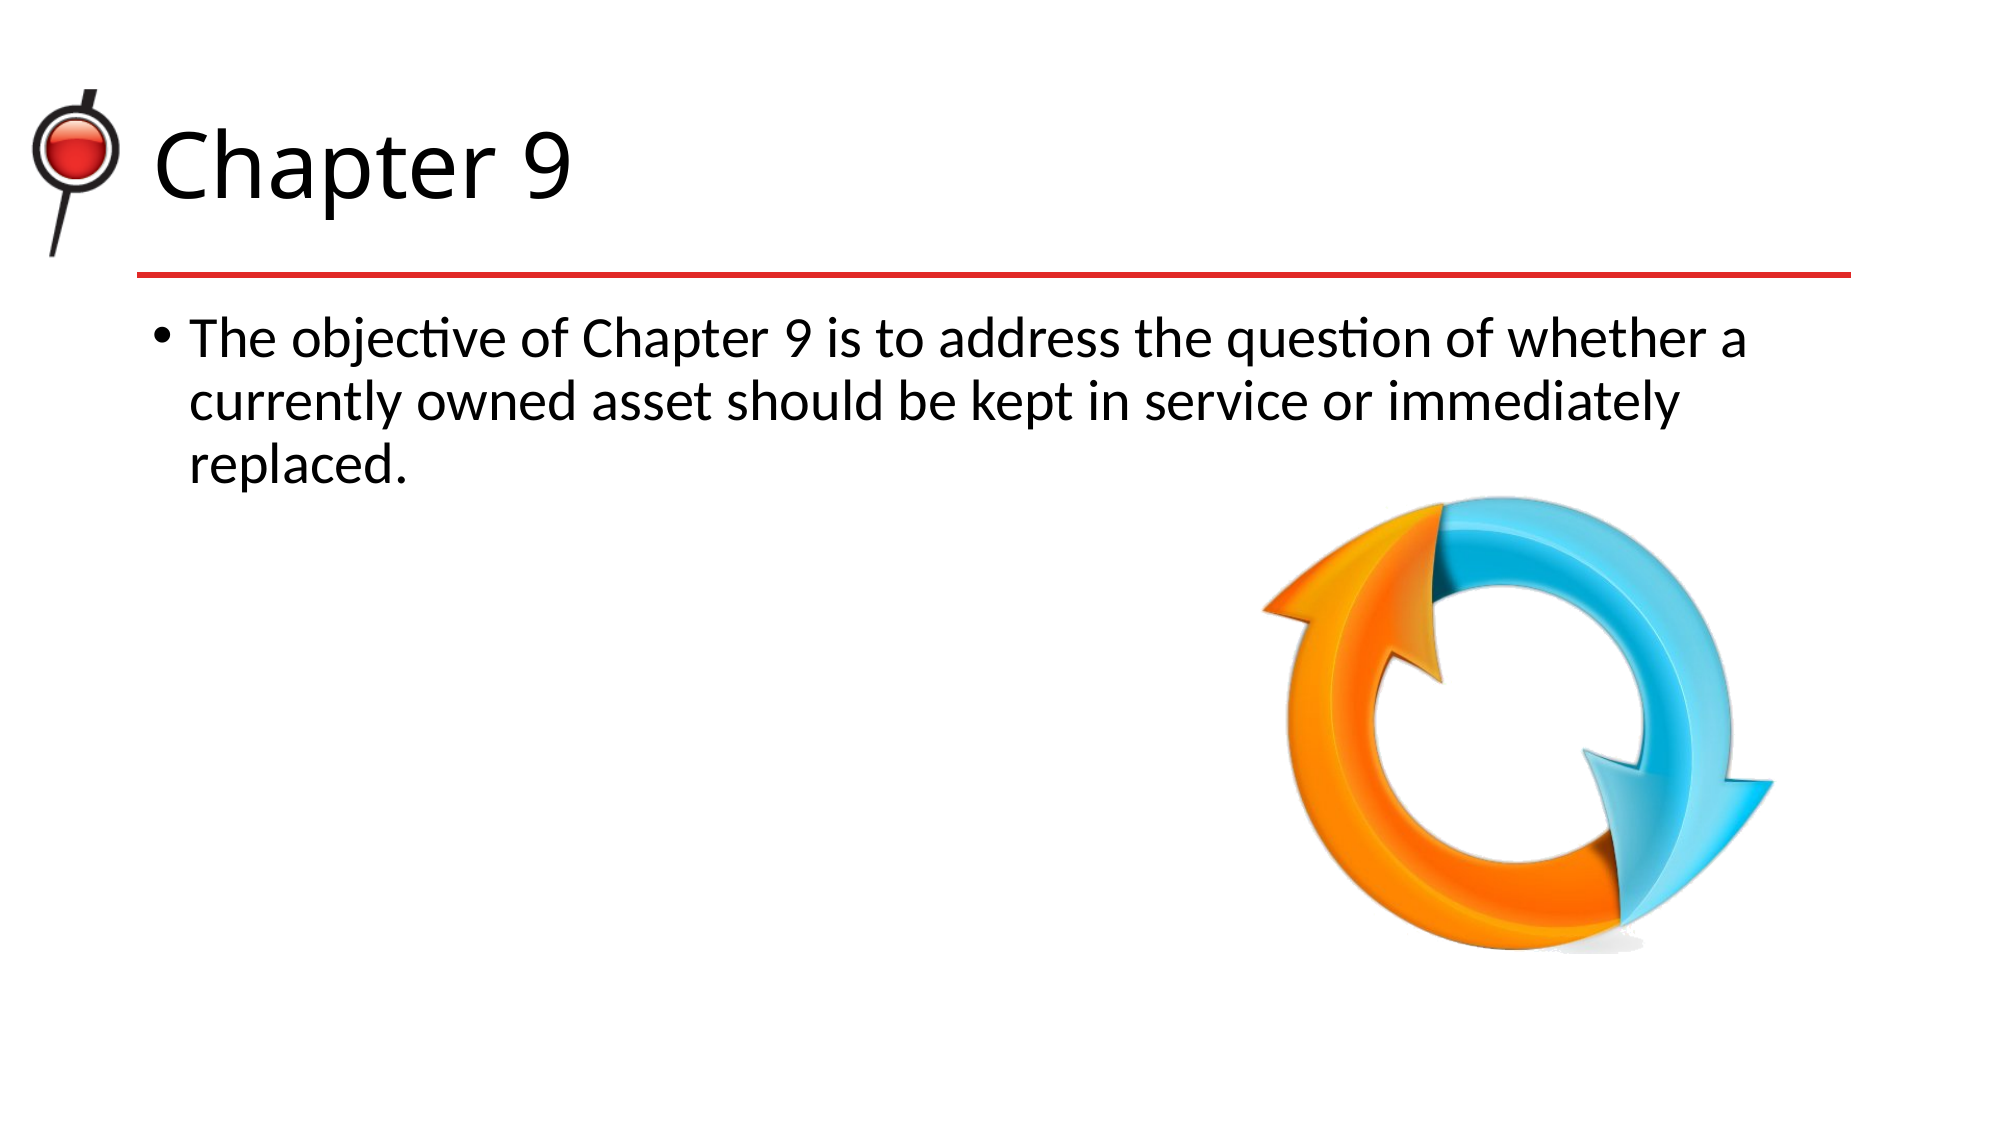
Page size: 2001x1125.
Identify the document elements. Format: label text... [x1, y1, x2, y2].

list The objective of Chapter 9 is to address the question of whether a currently owned asset should be kept in service or immediately replaced. [137, 299, 1863, 1014]
title Chapter 9 [137, 59, 1863, 278]
picture [9, 69, 137, 268]
picture [1102, 485, 1935, 954]
